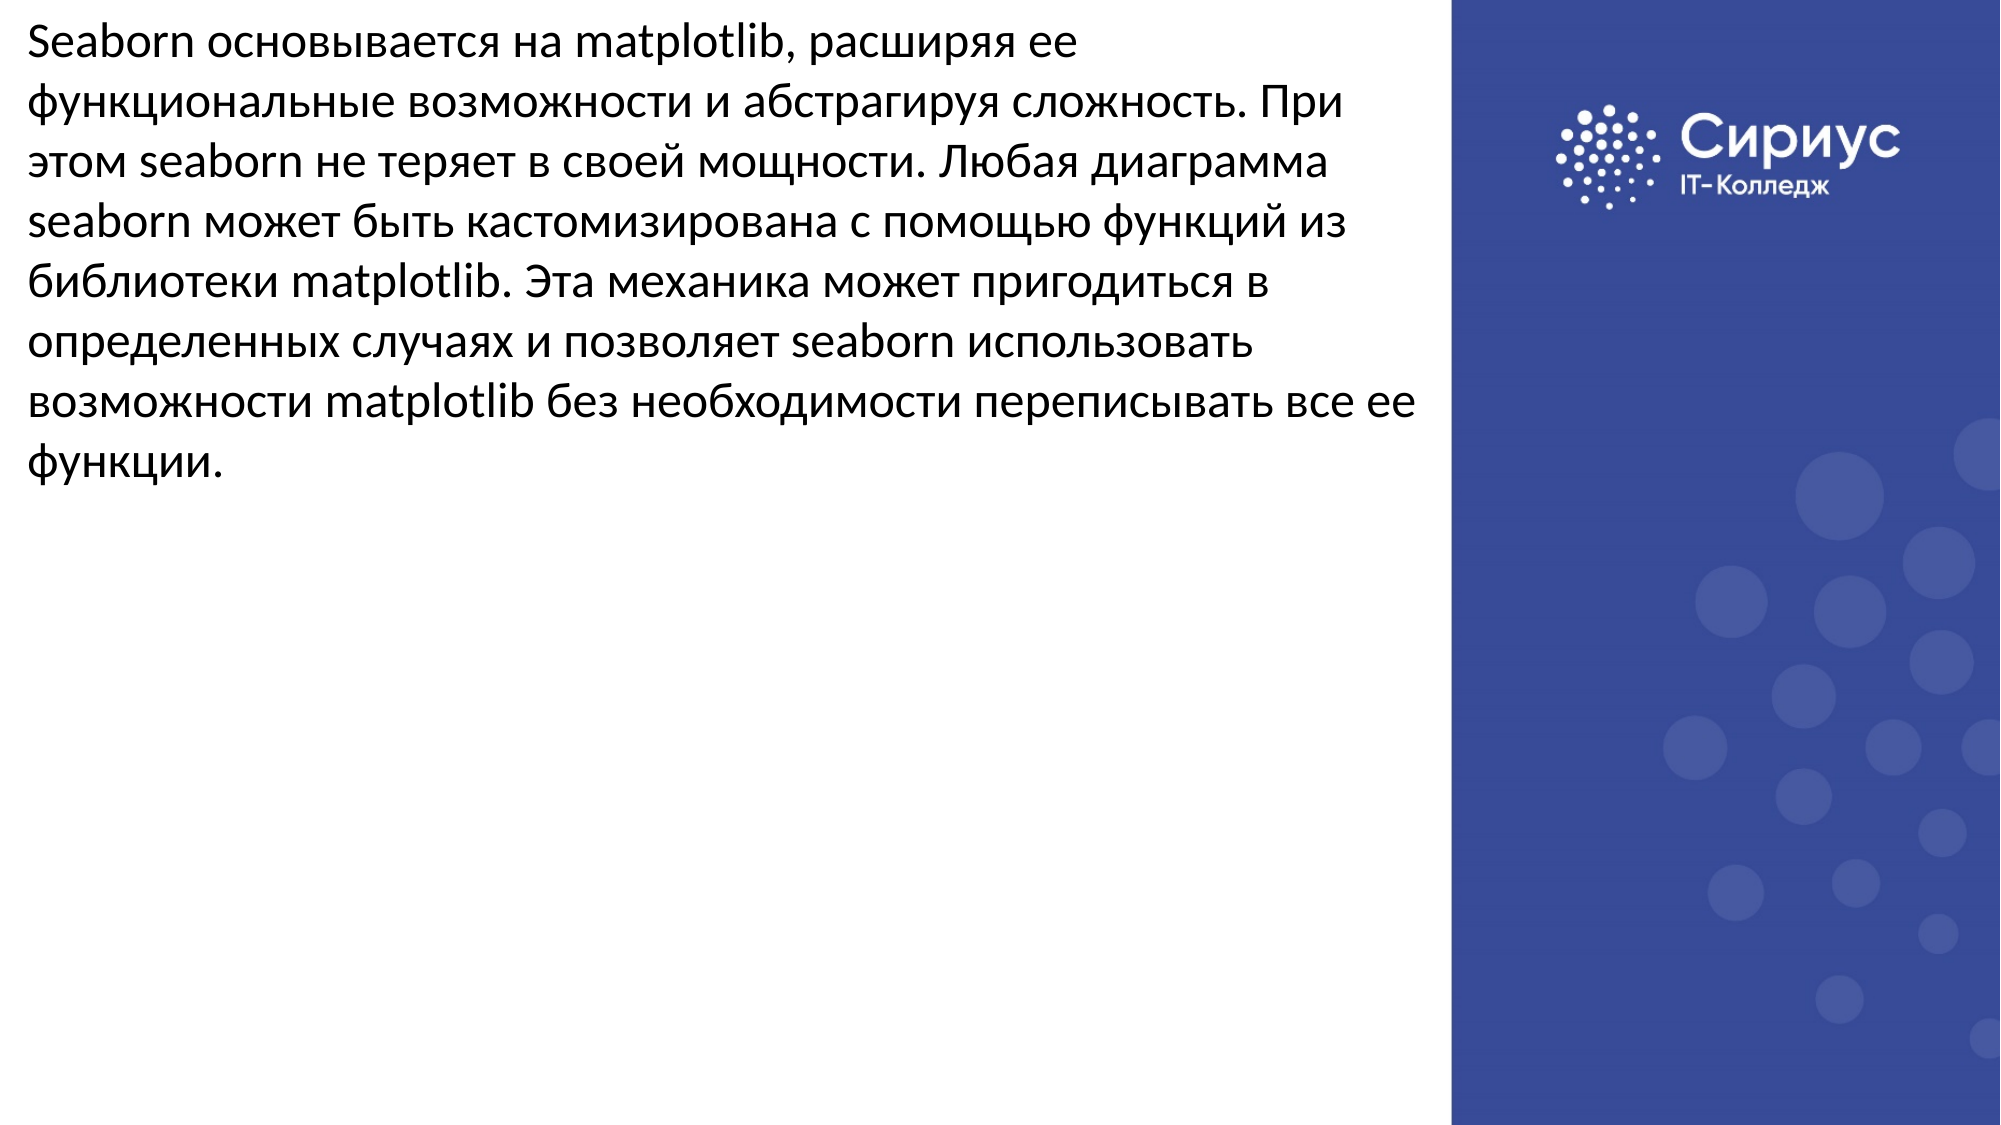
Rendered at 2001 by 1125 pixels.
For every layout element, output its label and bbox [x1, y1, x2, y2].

list [0, 0, 2000, 1125]
